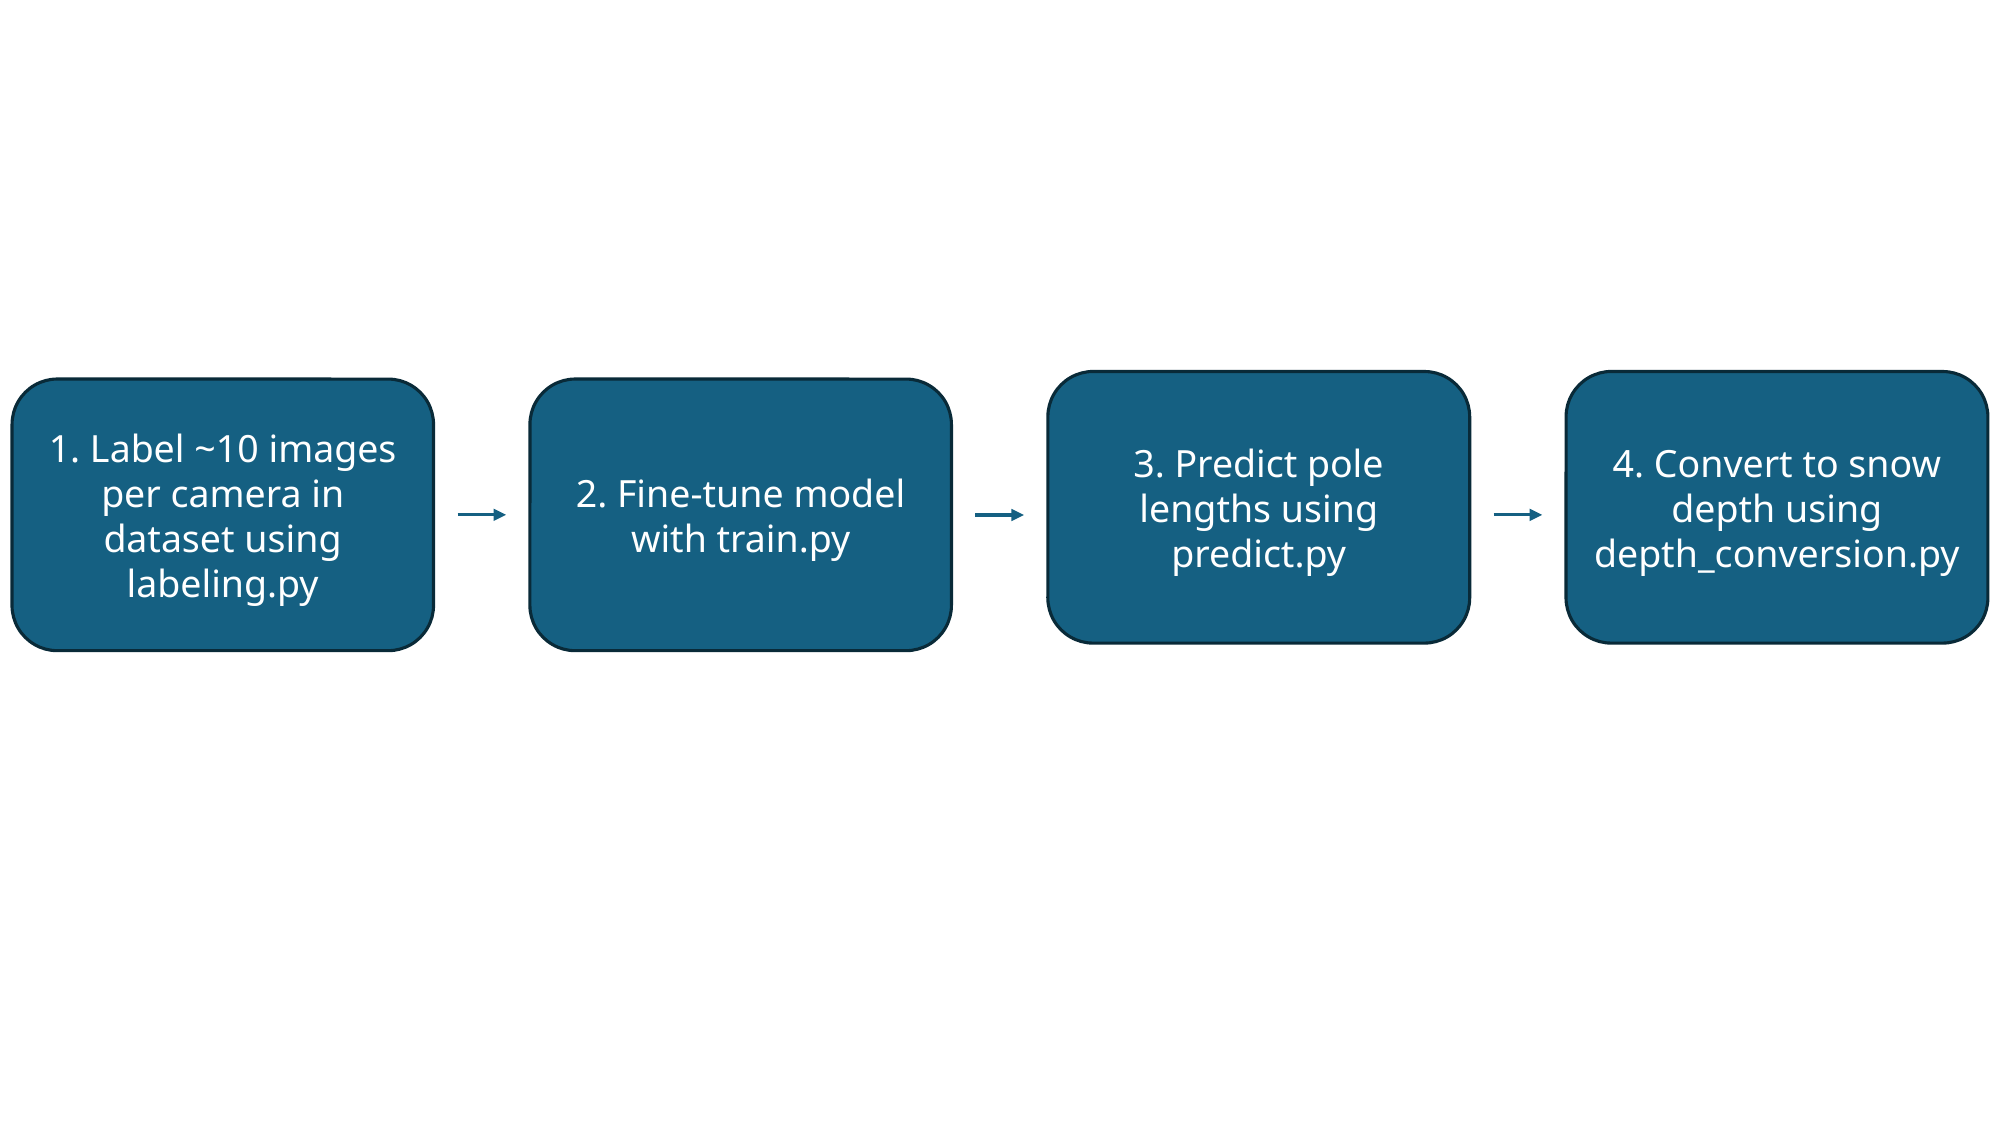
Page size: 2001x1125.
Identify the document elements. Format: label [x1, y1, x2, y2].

text_box [11, 370, 1989, 652]
